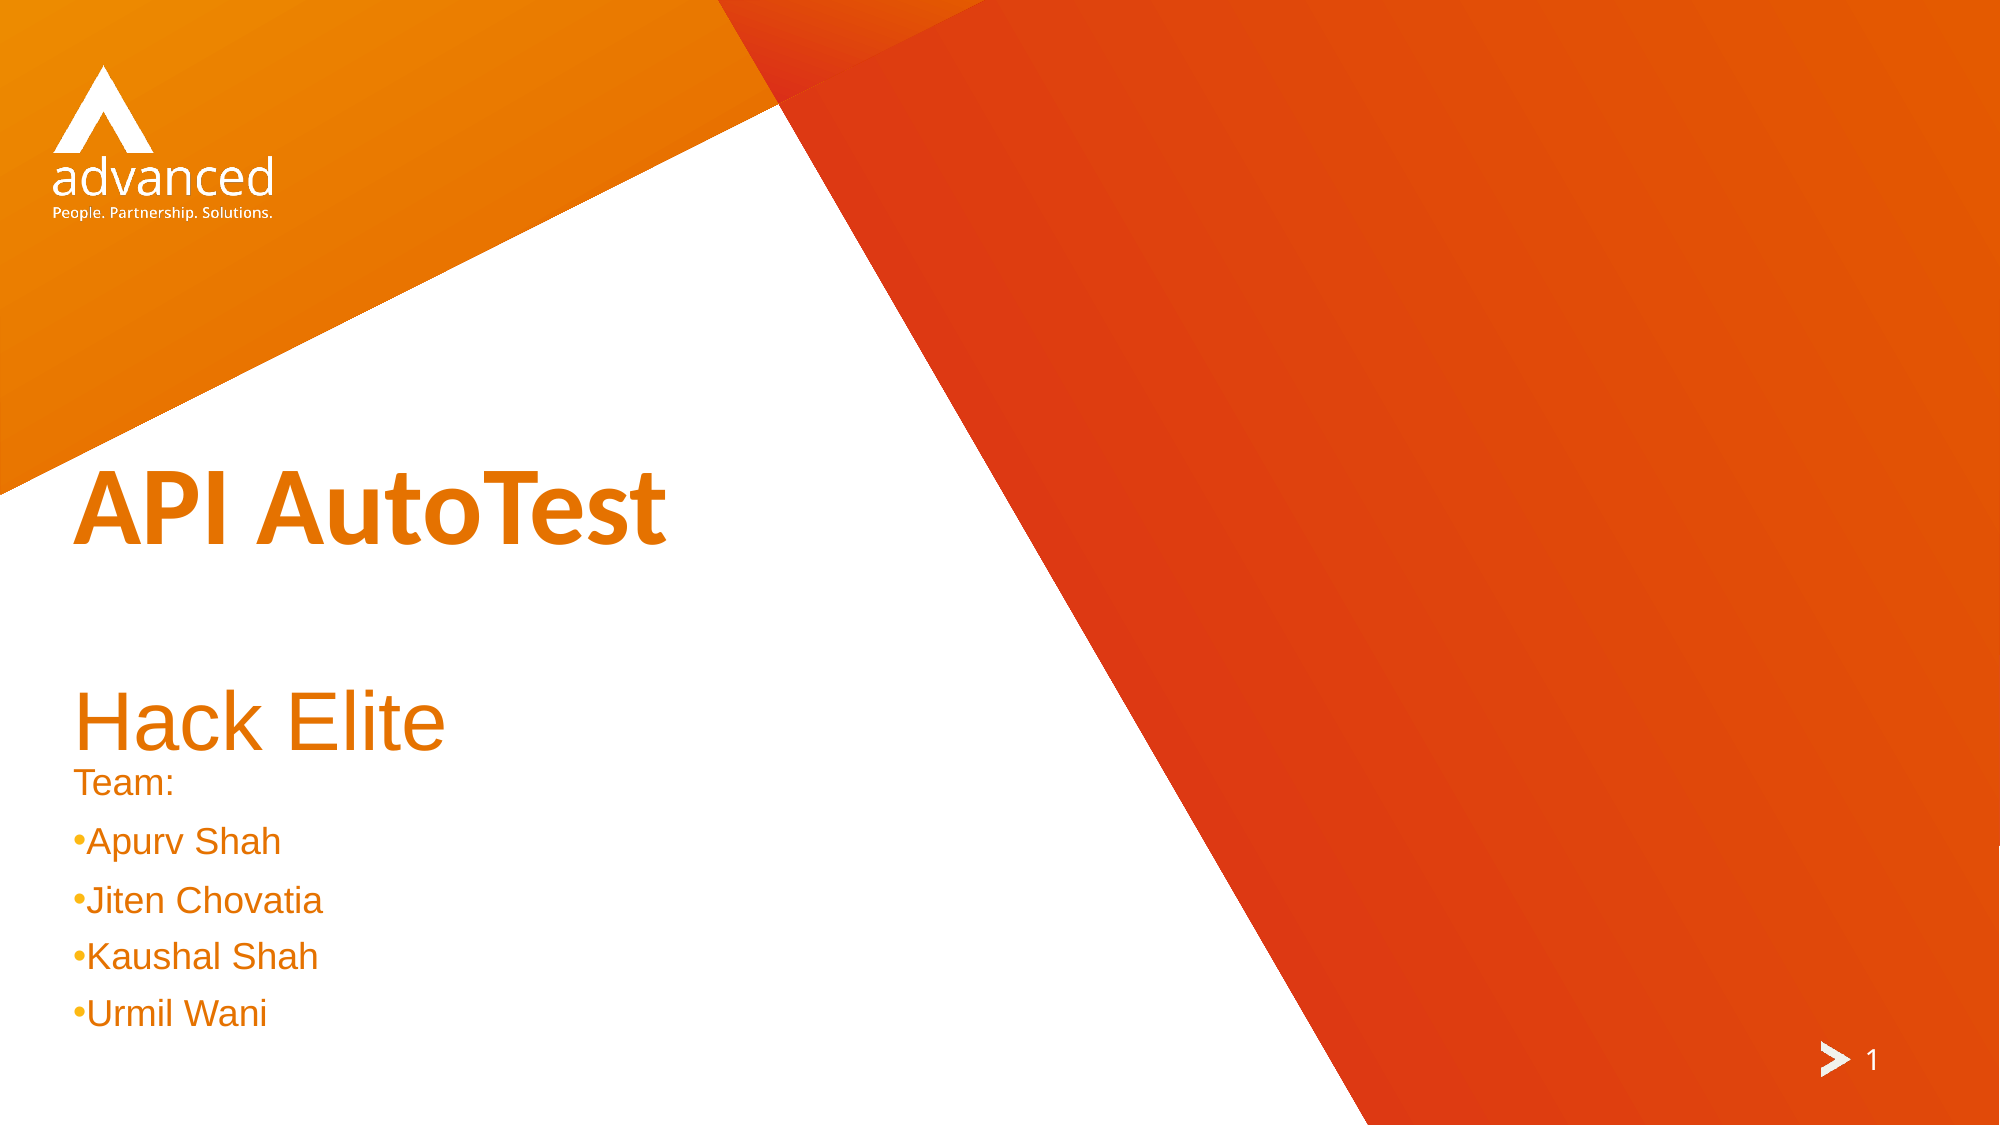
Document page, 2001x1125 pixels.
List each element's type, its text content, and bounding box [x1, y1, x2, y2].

list Team: Apurv Shah Jiten Chovatia Kaushal Shah Urmil Wani [58, 750, 1350, 1056]
list API AutoTest Hack Elite [58, 424, 1026, 750]
picture [1821, 1041, 1851, 1077]
picture [53, 65, 272, 222]
